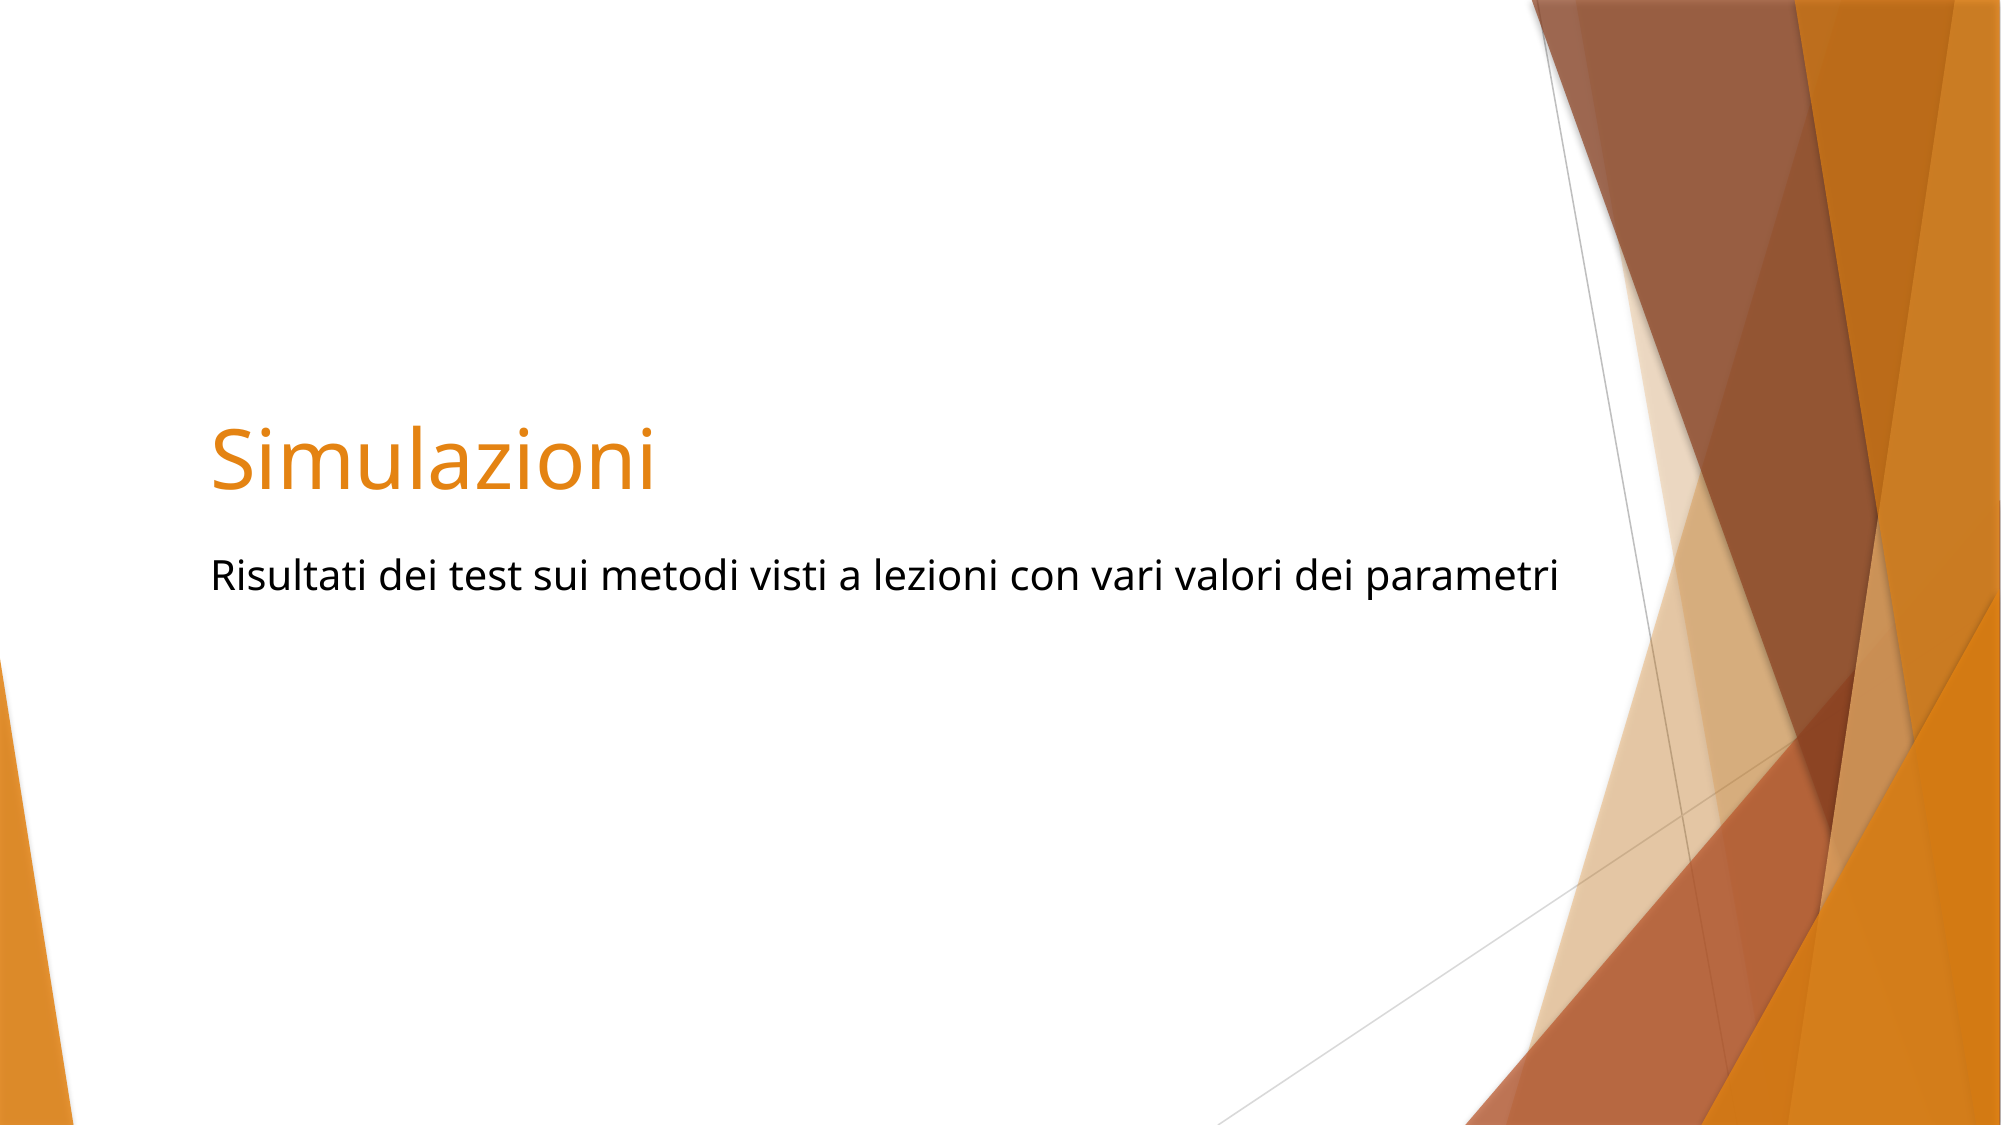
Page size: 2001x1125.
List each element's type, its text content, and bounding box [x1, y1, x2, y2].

title Simulazioni [195, 350, 1606, 514]
list Risultati dei test sui metodi visti a lezioni con vari valori dei parametri [195, 540, 1606, 682]
